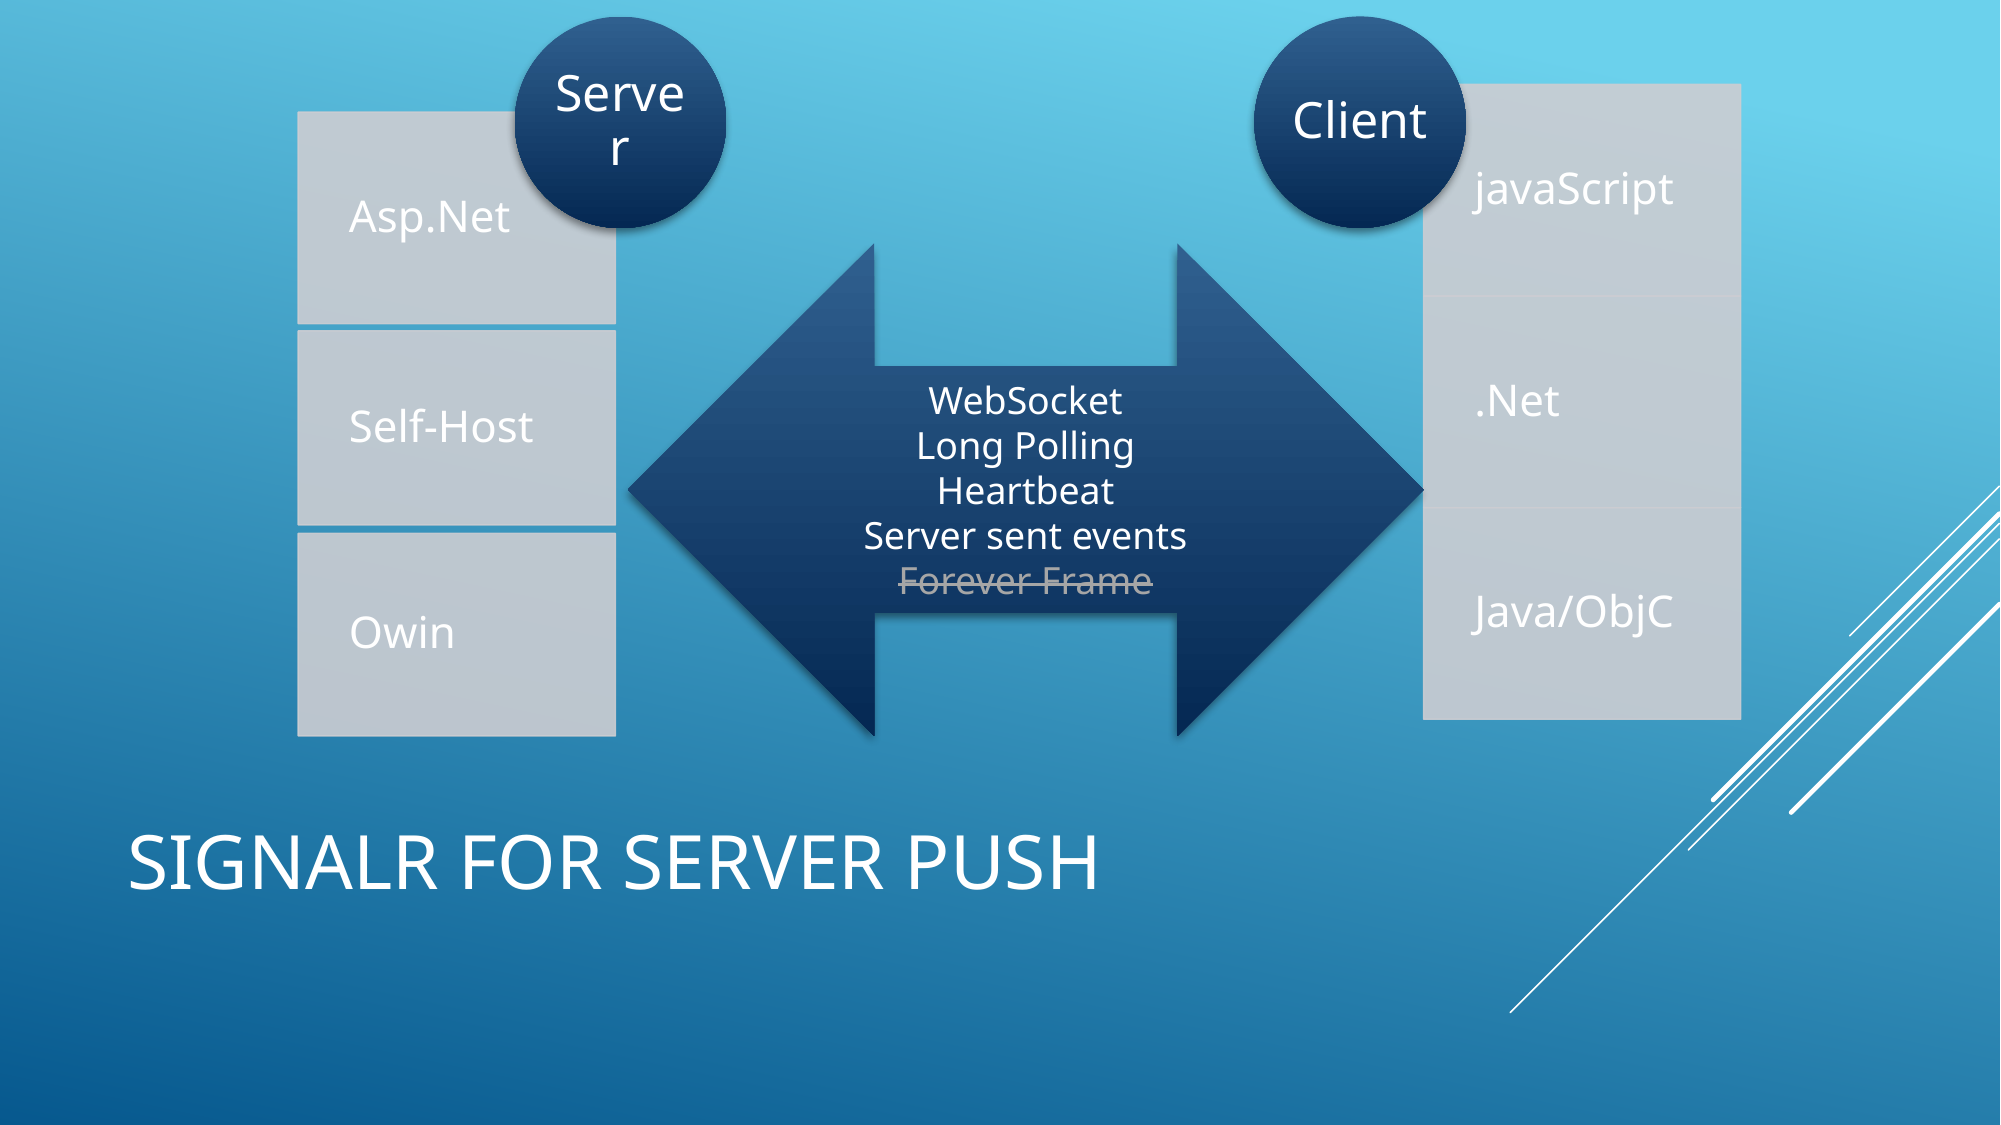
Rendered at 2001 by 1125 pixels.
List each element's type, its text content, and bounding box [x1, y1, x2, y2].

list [90, 16, 1954, 737]
title SignalR for Server Push [112, 737, 1513, 984]
